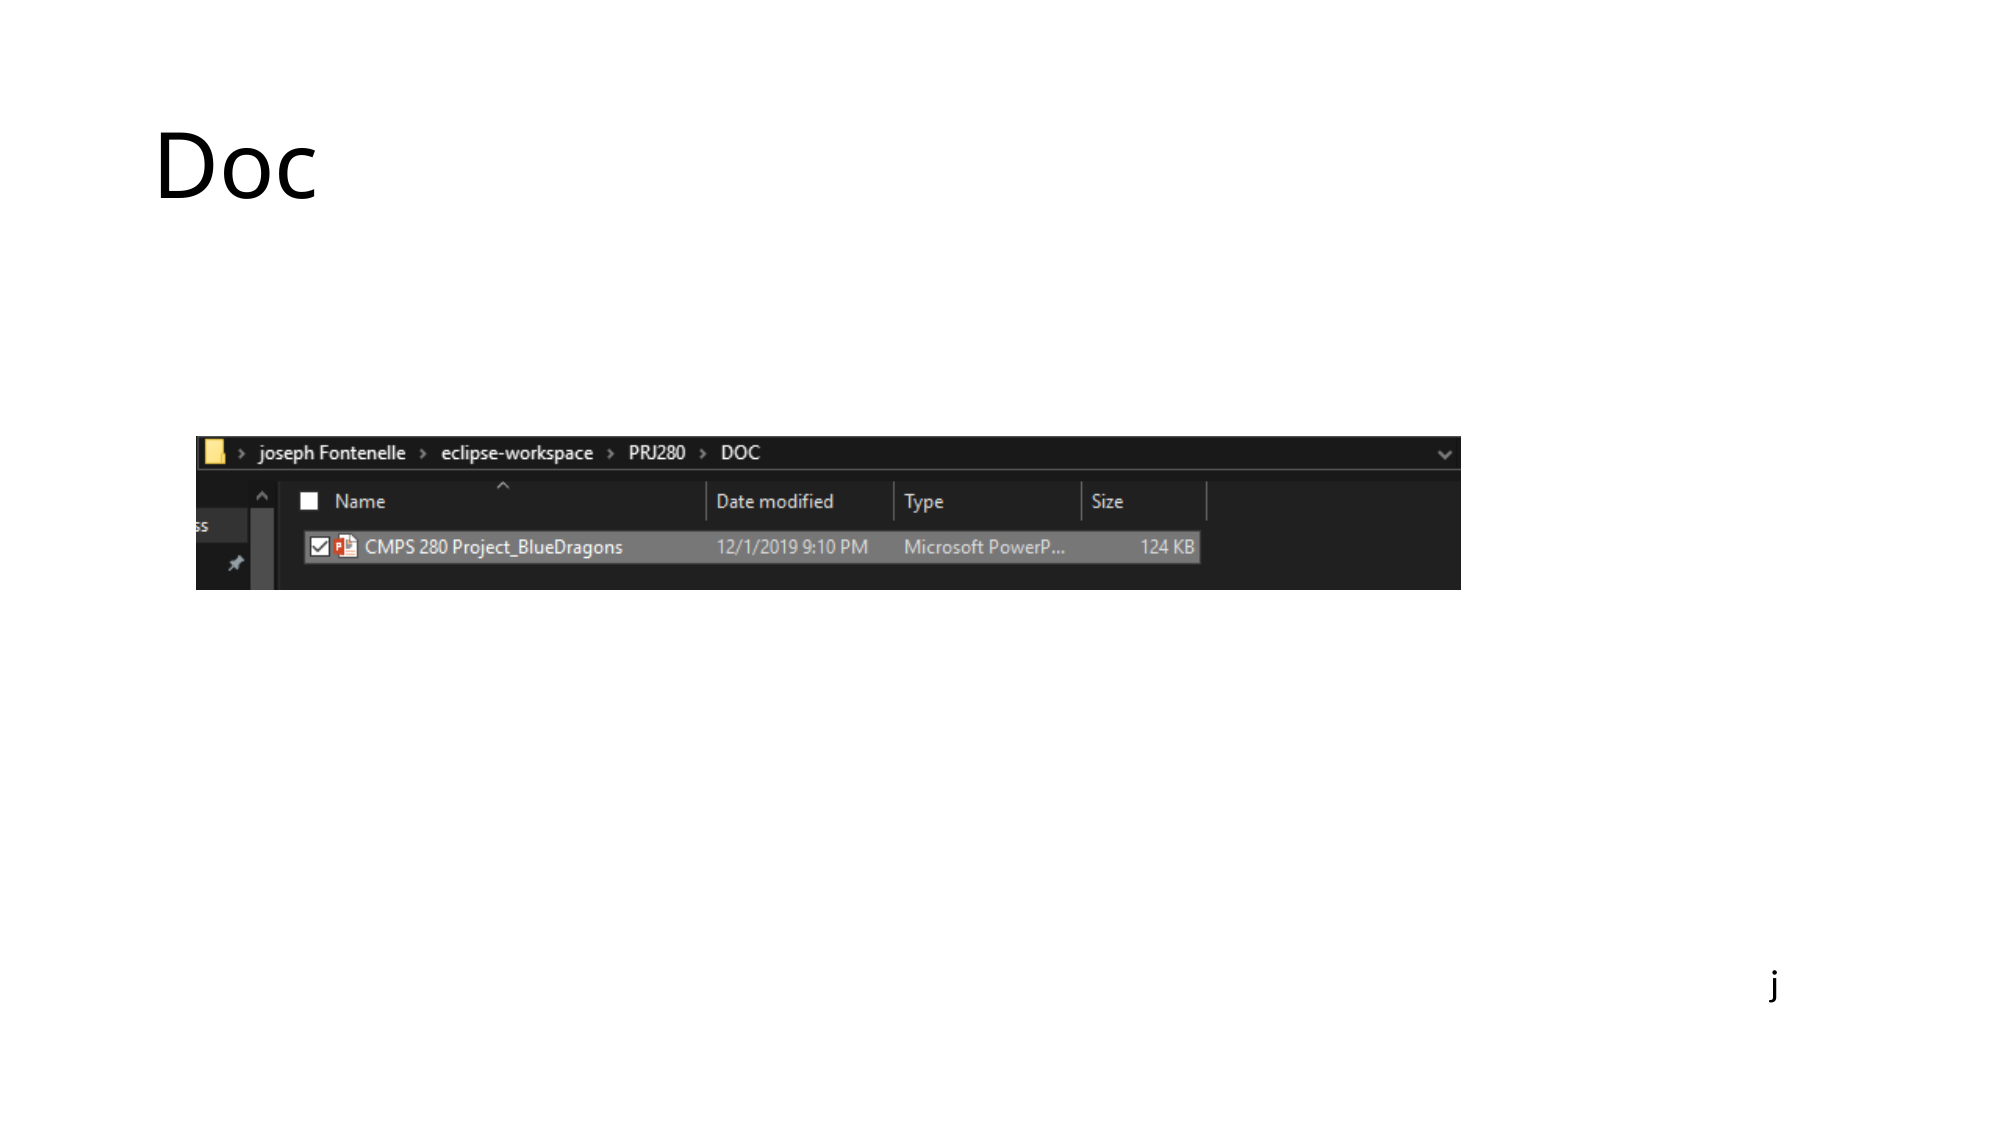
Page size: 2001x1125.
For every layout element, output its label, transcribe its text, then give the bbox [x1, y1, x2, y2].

title Doc [137, 59, 1863, 278]
text_box j [1755, 951, 2000, 1012]
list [196, 436, 1461, 590]
